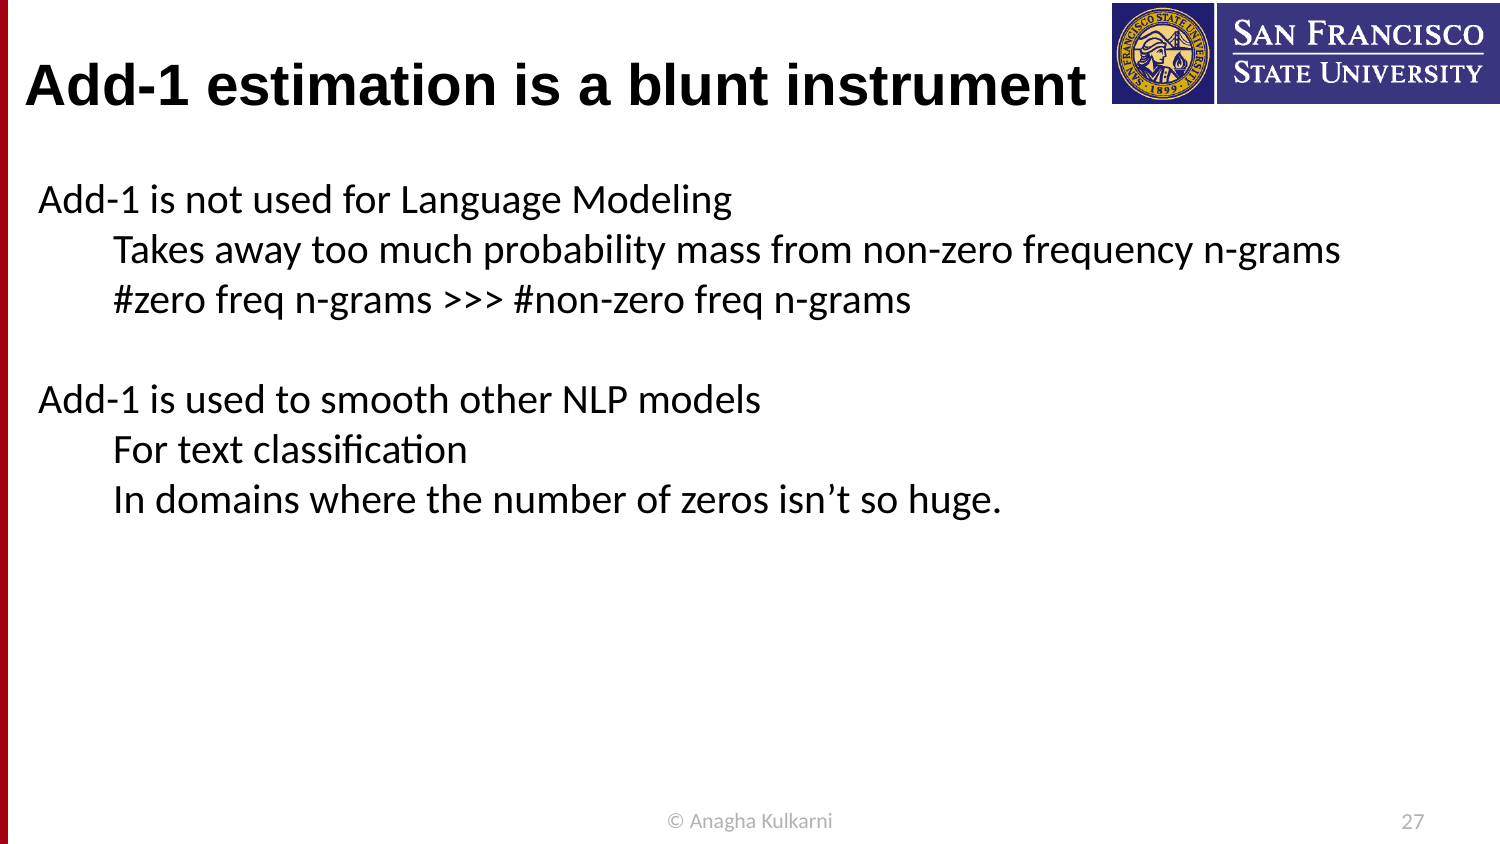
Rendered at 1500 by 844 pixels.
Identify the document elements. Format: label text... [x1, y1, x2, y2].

footer © Anagha Kulkarni [510, 806, 990, 834]
list Add-1 is not used for Language Modeling Takes away too much probability mass from non-zero frequency n-grams #zero freq n-grams >>> #non-zero freq n-grams Add-1 is used to smooth other NLP models For text classification In domains where the number of zeros isn’t so huge. [38, 171, 1422, 576]
title Add-1 estimation is a blunt instrument [24, 46, 1158, 189]
picture [1112, 3, 1500, 104]
slide_number 27 [1080, 806, 1425, 835]
